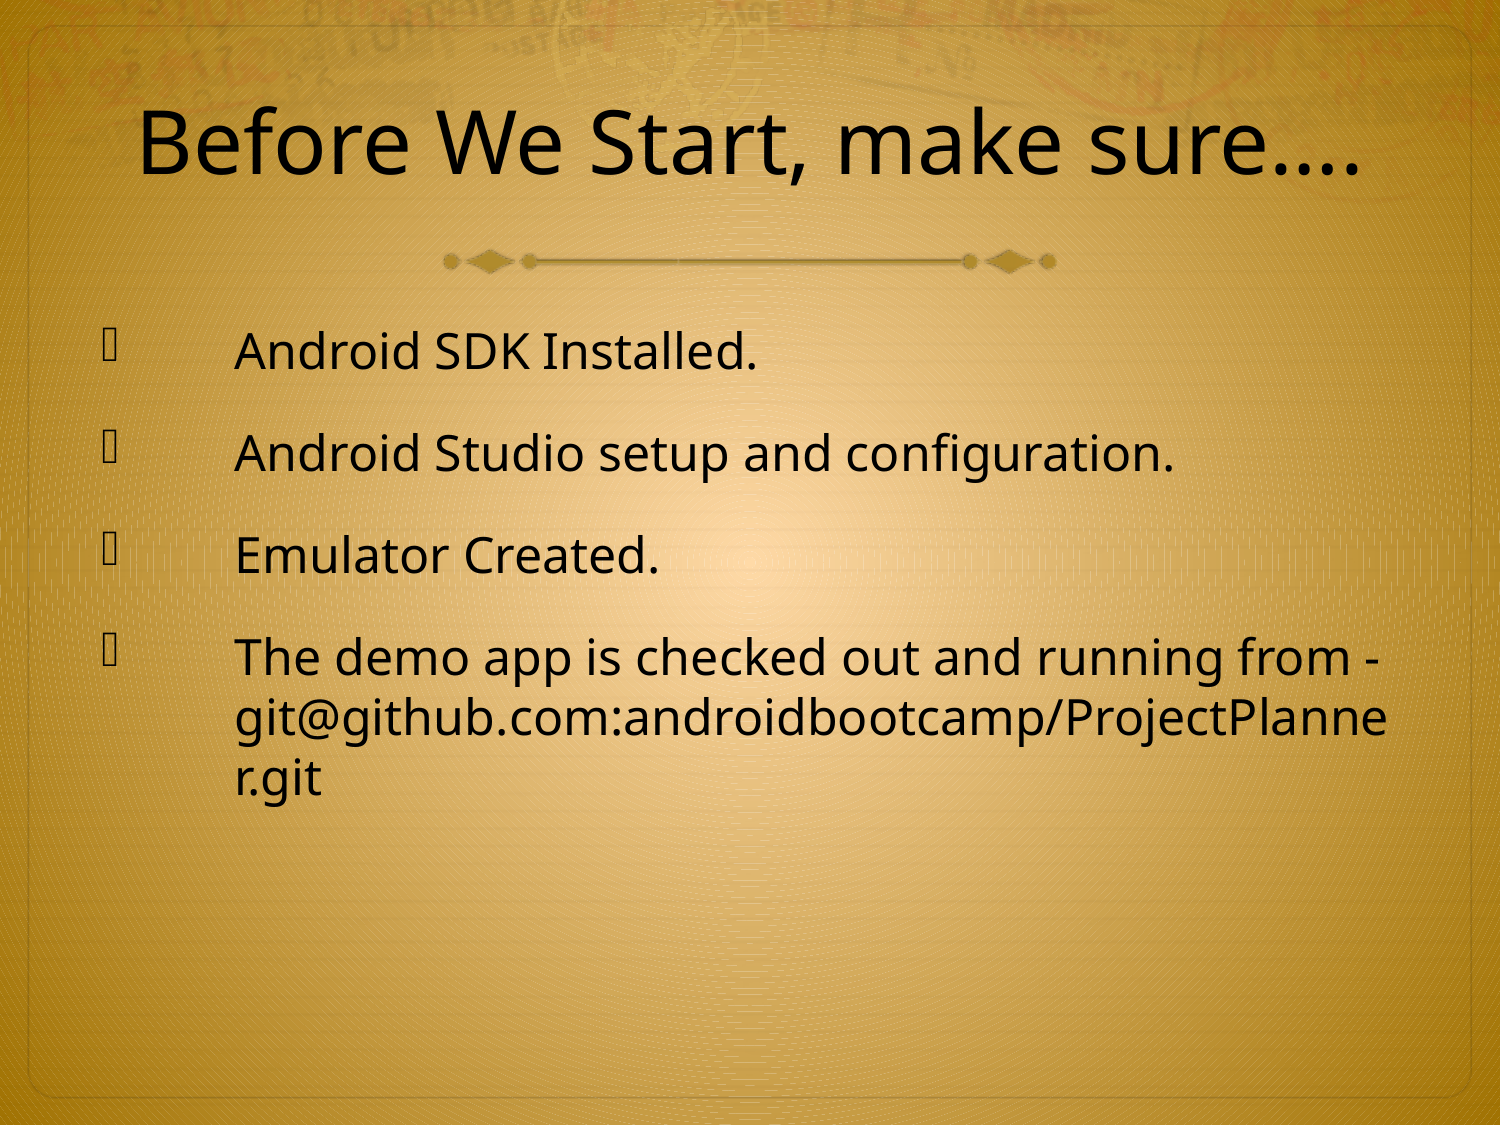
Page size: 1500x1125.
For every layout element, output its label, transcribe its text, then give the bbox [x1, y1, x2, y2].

title Before We Start, make sure…. [93, 44, 1407, 234]
picture [0, 0, 1500, 1125]
list Android SDK Installed. Android Studio setup and configuration. Emulator Created. The demo app is checked out and running from - git@github.com:androidbootcamp/ProjectPlanner.git [93, 311, 1407, 988]
